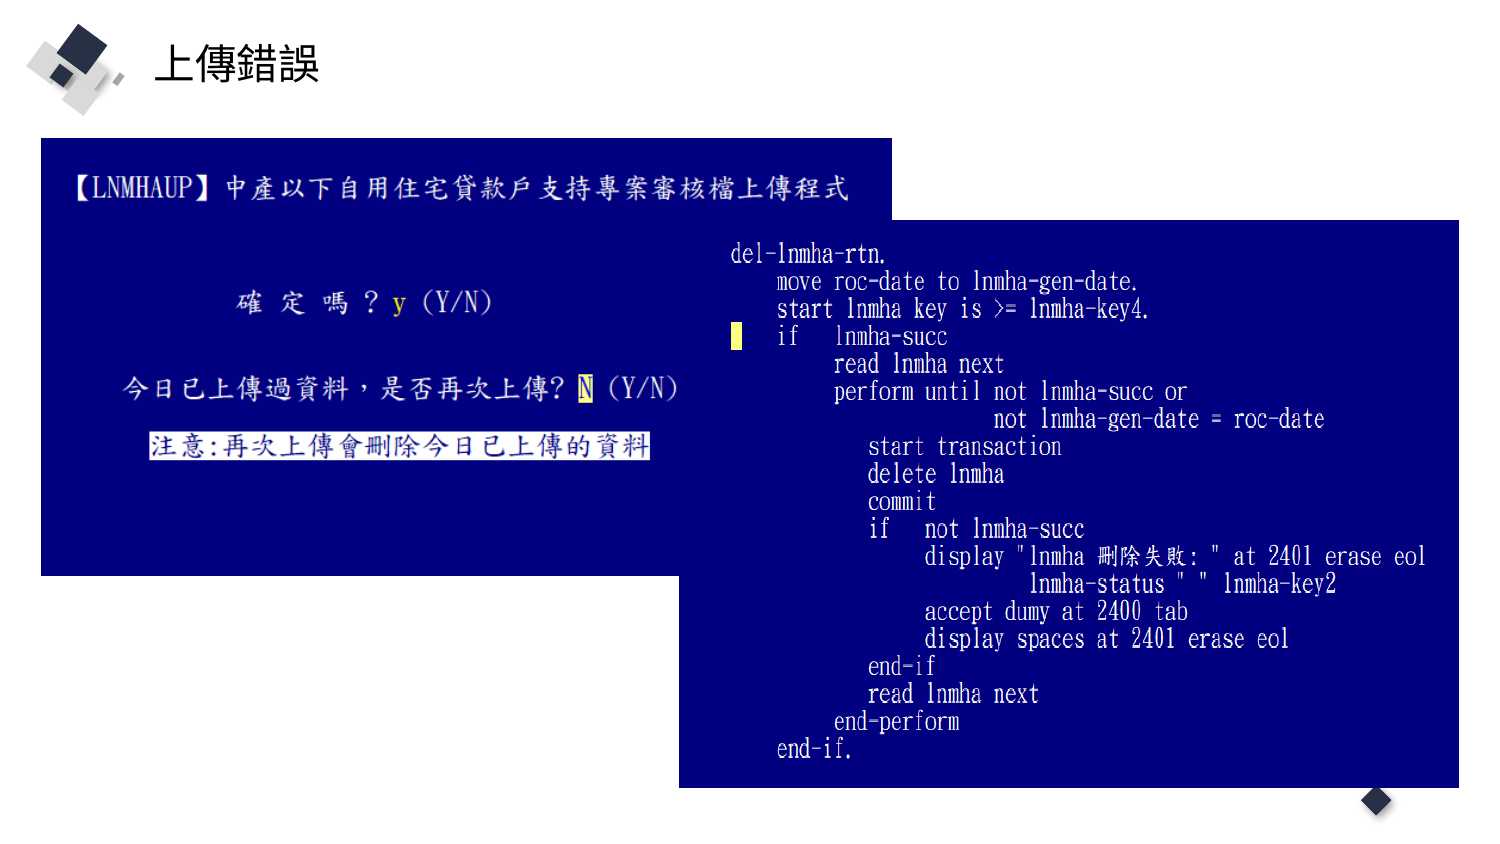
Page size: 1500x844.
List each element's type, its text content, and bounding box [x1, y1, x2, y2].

picture [40, 138, 1459, 789]
text_box 上傳錯誤 [138, 30, 336, 96]
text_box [32, 36, 115, 116]
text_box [1313, 797, 1453, 812]
